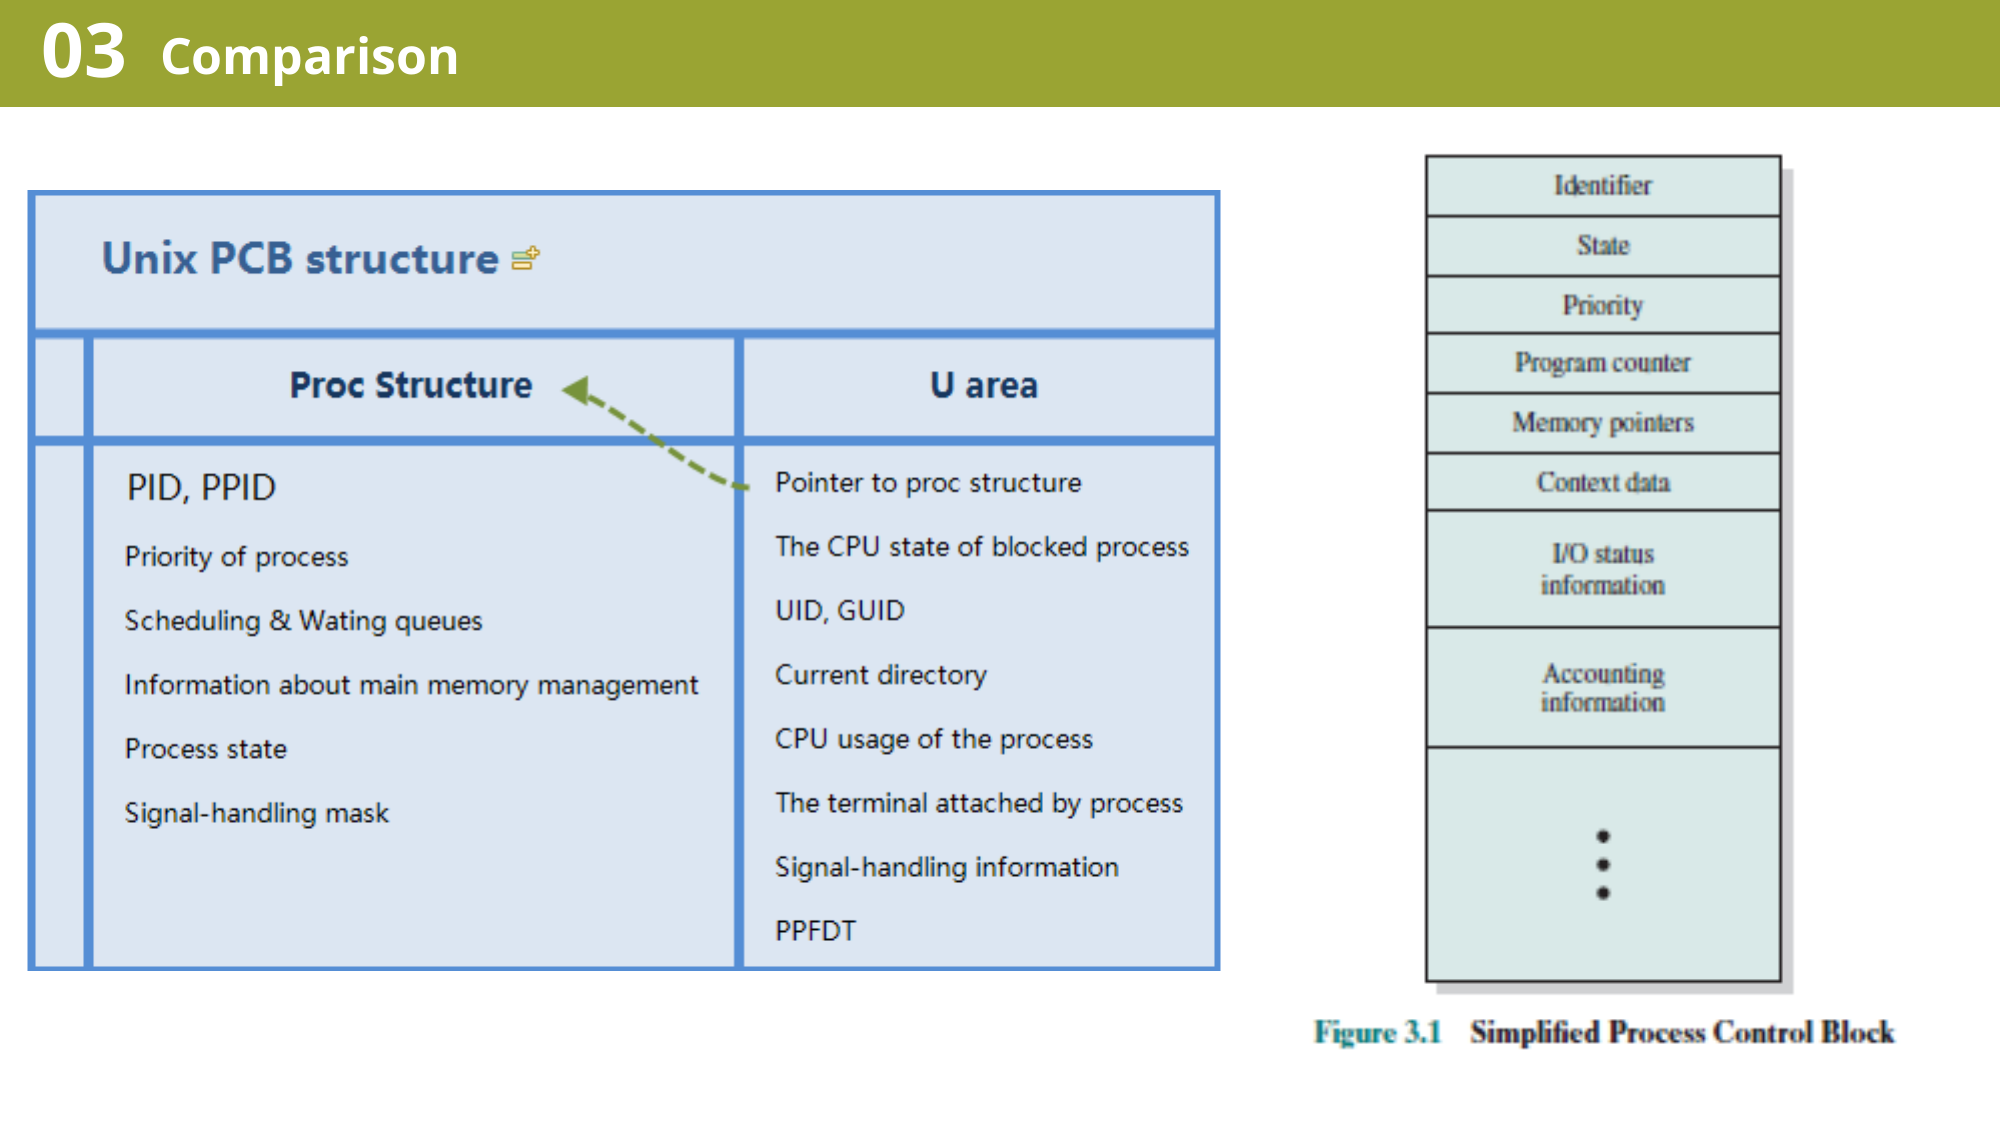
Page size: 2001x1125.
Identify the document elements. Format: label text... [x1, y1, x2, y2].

list Comparison [146, 23, 772, 84]
picture [1229, 110, 2000, 1078]
picture [26, 190, 1223, 972]
list 03 [26, 13, 146, 93]
